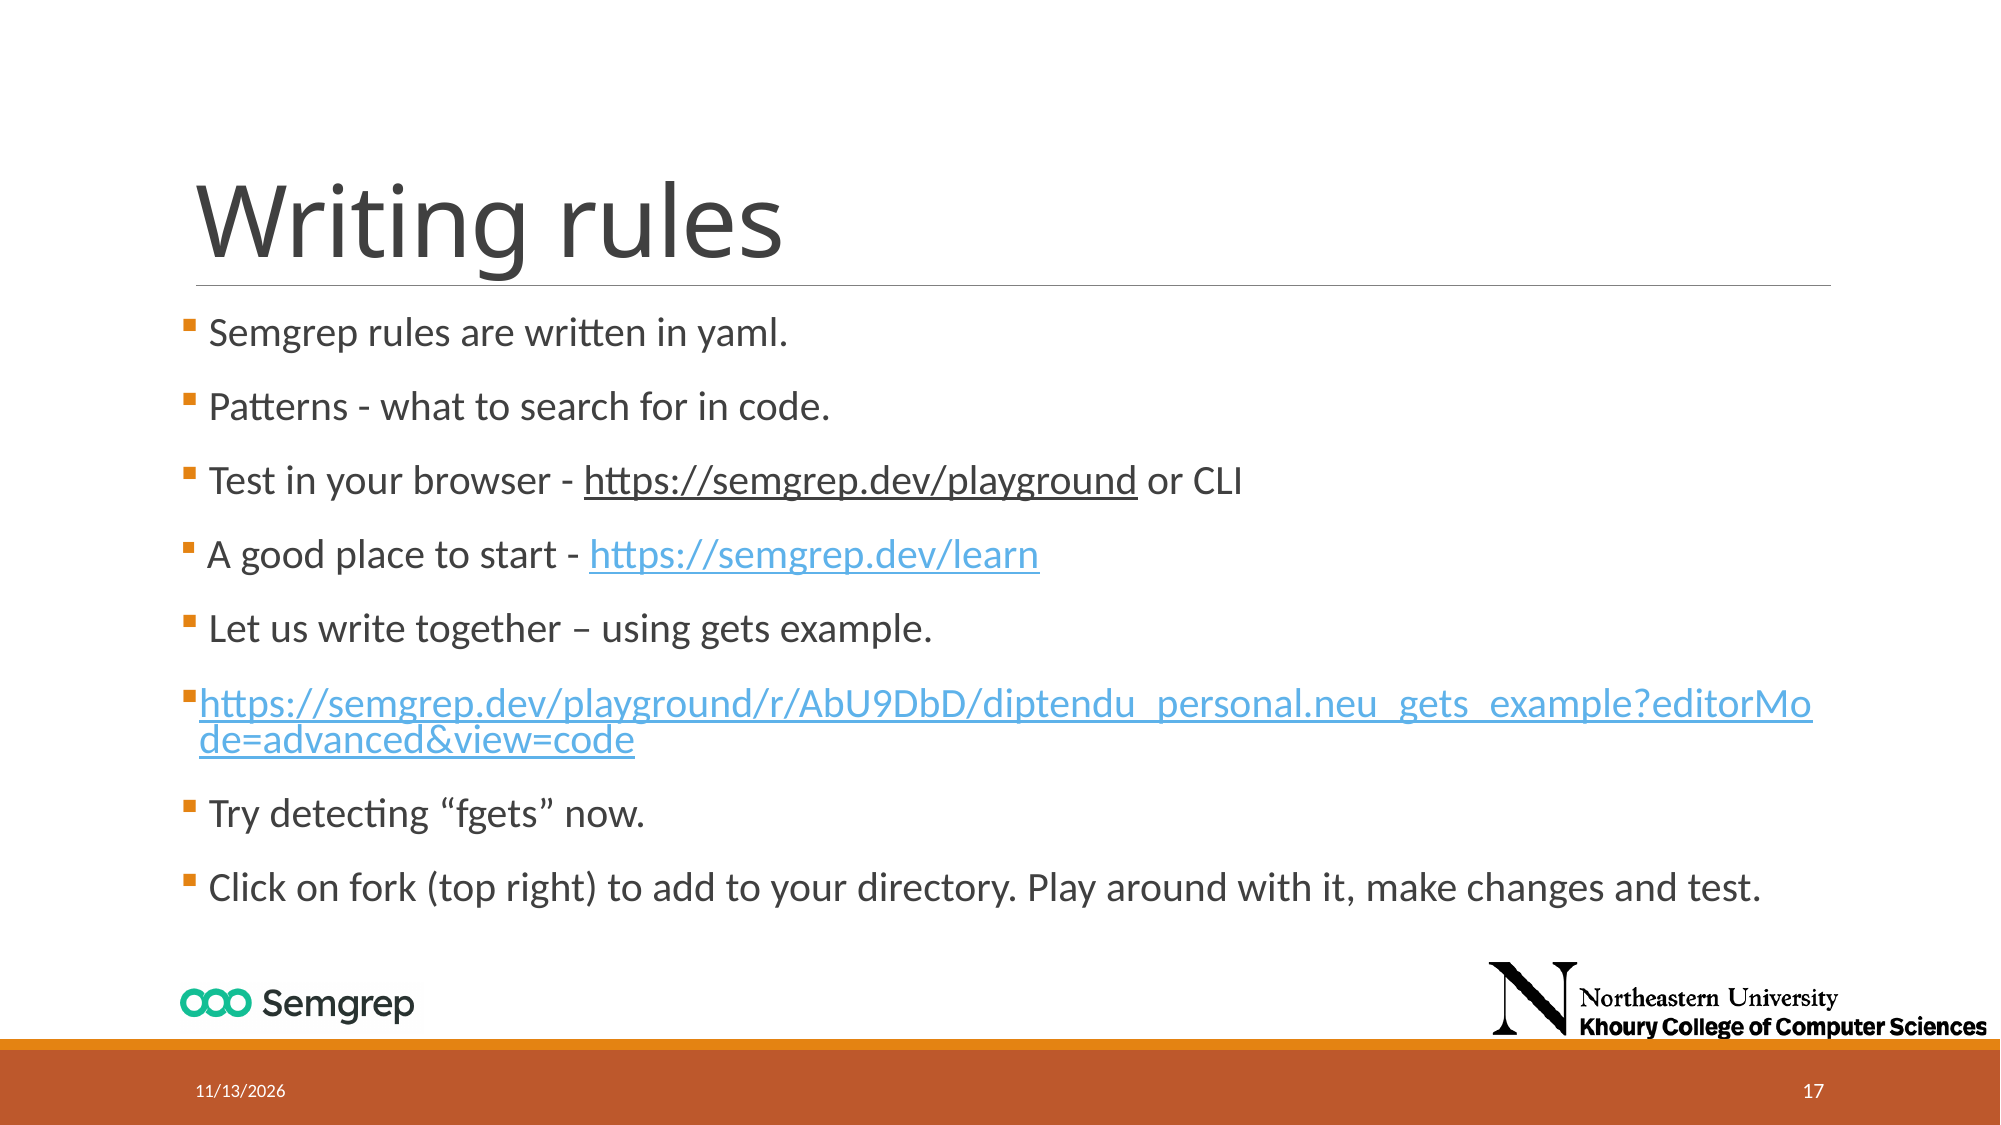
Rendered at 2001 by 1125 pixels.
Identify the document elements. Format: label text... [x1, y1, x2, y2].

slide_number 17 [1624, 1059, 1840, 1120]
picture [180, 982, 424, 1034]
picture [1488, 962, 1987, 1039]
list Semgrep rules are written in yaml. Patterns - what to search for in code. Test in your browser - https://semgrep.dev/playground or CLI A good place to start - https://semgrep.dev/learn Let us write together – using gets example. https://semgrep.dev/playground/r/AbU9DbD/diptendu_personal.neu_gets_example?editorMode=advanced&view=code Try detecting “fgets” now. Click on fork (top right) to add to your directory. Play around with it, make changes and test. [180, 302, 1830, 963]
title Writing rules [180, 47, 1830, 285]
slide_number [180, 1059, 586, 1120]
